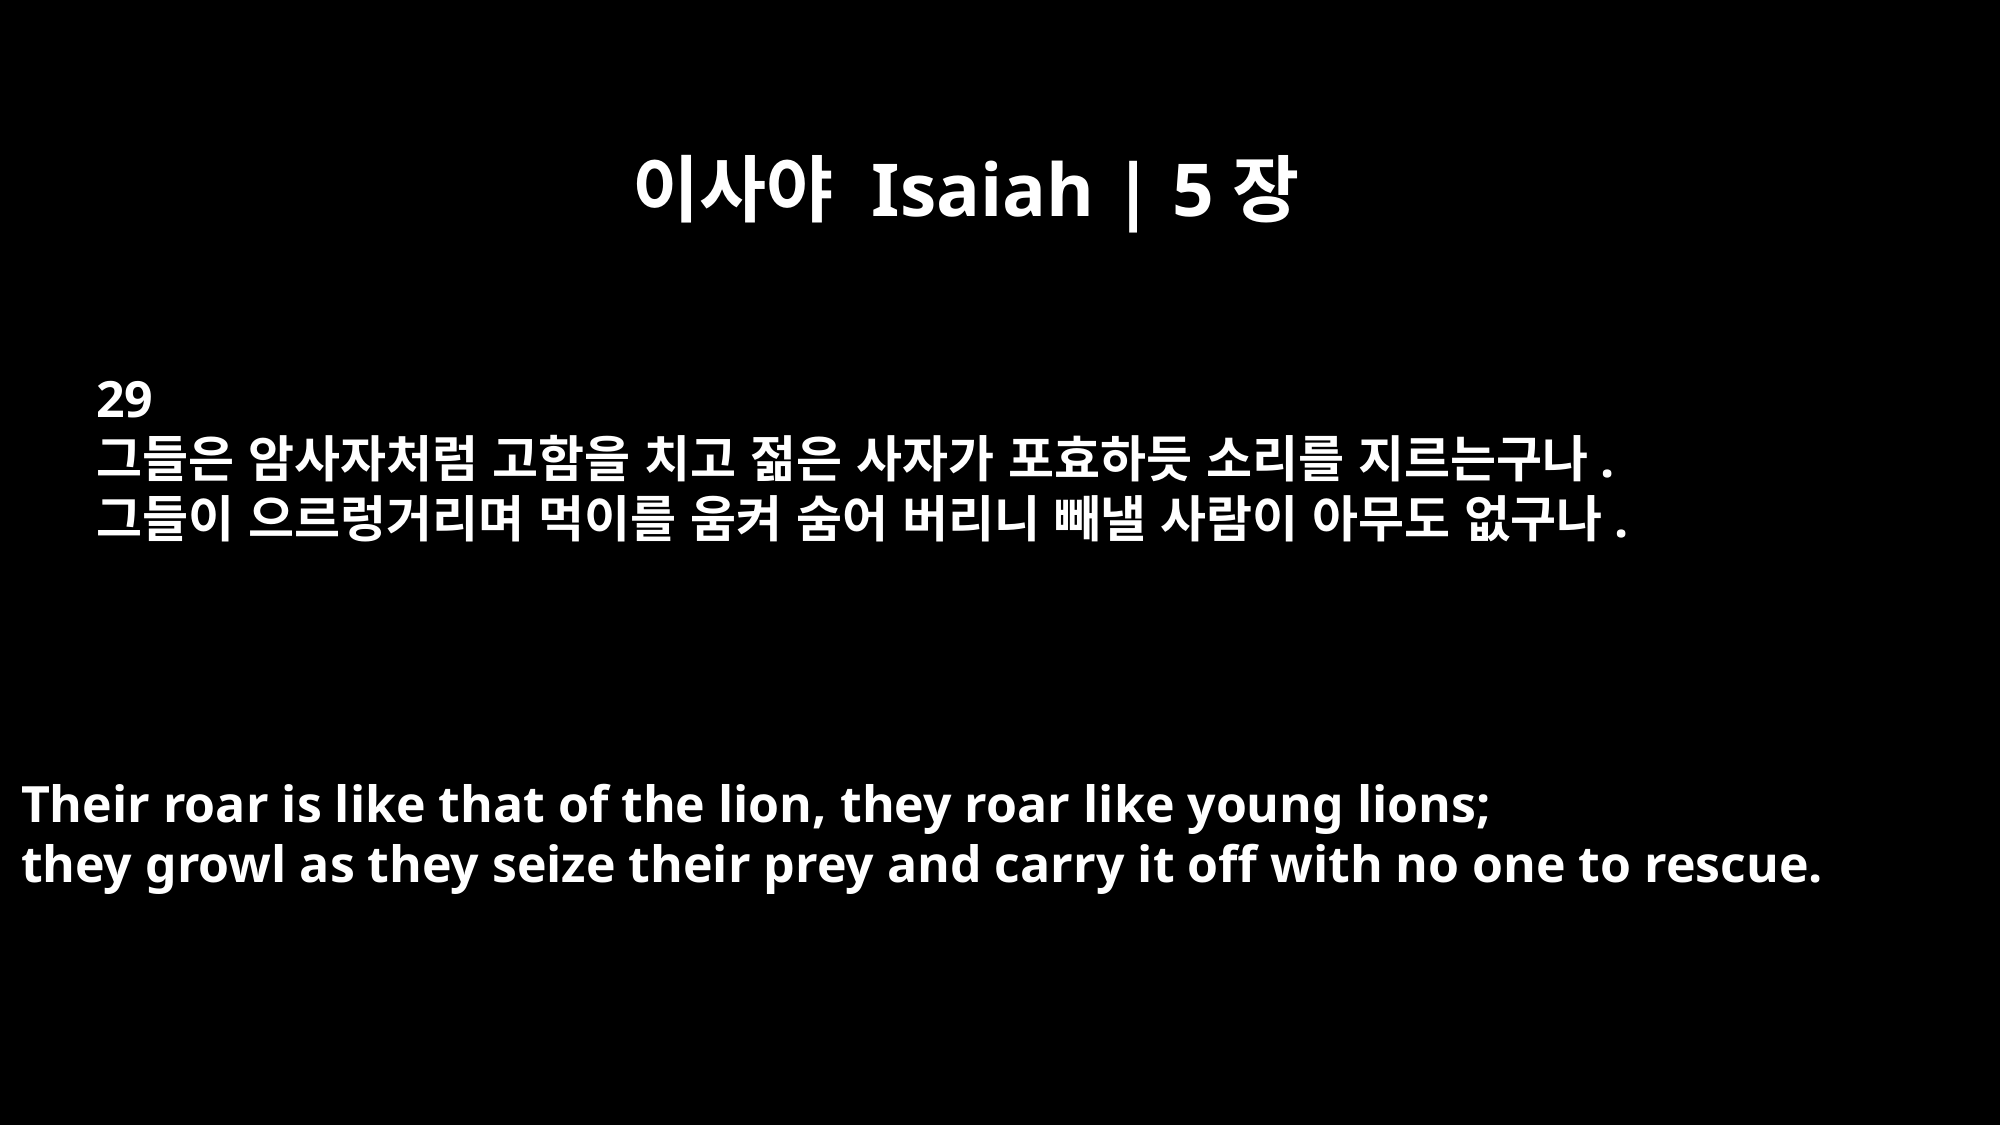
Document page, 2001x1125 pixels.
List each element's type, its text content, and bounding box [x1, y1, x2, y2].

text_box 29 그들은 암사자처럼 고함을 치고 젊은 사자가 포효하듯 소리를 지르는구나. 그들이 으르렁거리며 먹이를 움켜 숨어 버리니 빼낼 사람이 아무도 없구나. [81, 359, 1644, 555]
text_box 이사야 Isaiah | 5장 [617, 136, 1315, 239]
text_box Their roar is like that of the lion, they roar like young lions; they growl as they seize their prey and carry it off with no one to rescue. [6, 764, 1839, 900]
